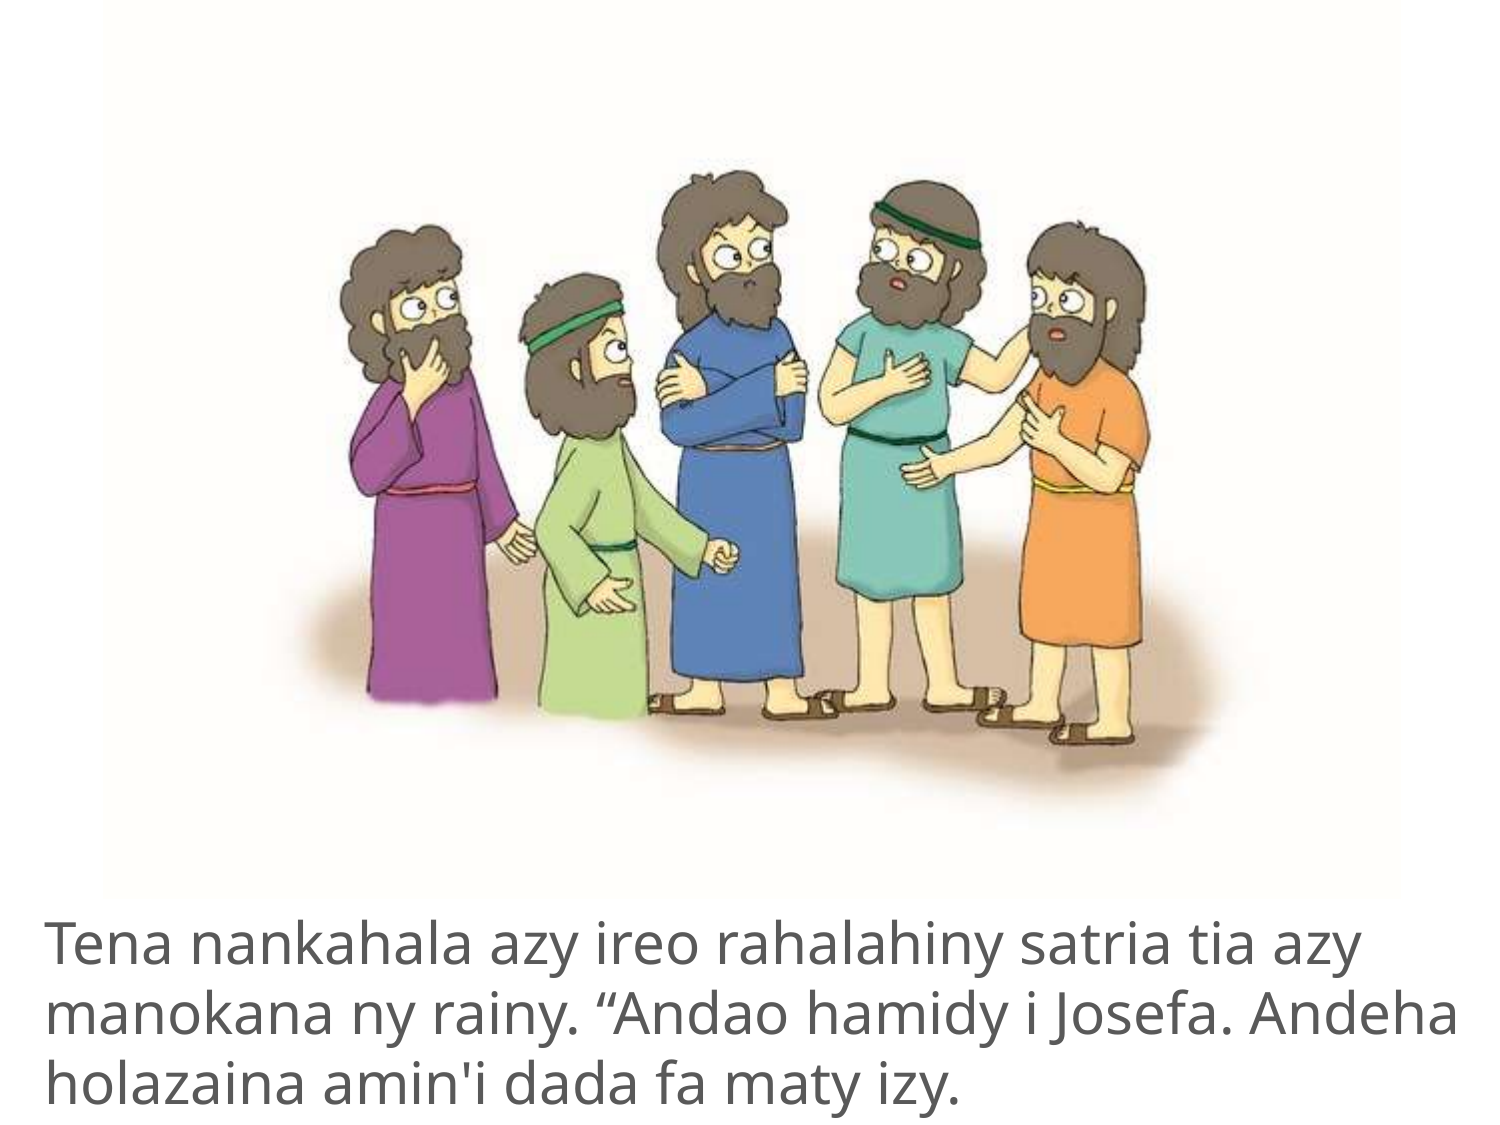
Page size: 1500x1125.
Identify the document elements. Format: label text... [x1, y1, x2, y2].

text_box Tena nankahala azy ireo rahalahiny satria tia azy manokana ny rainy. “Andao hamidy i Josefa. Andeha holazaina amin'i dada fa maty izy. [29, 898, 1500, 1124]
picture [103, 0, 1401, 899]
